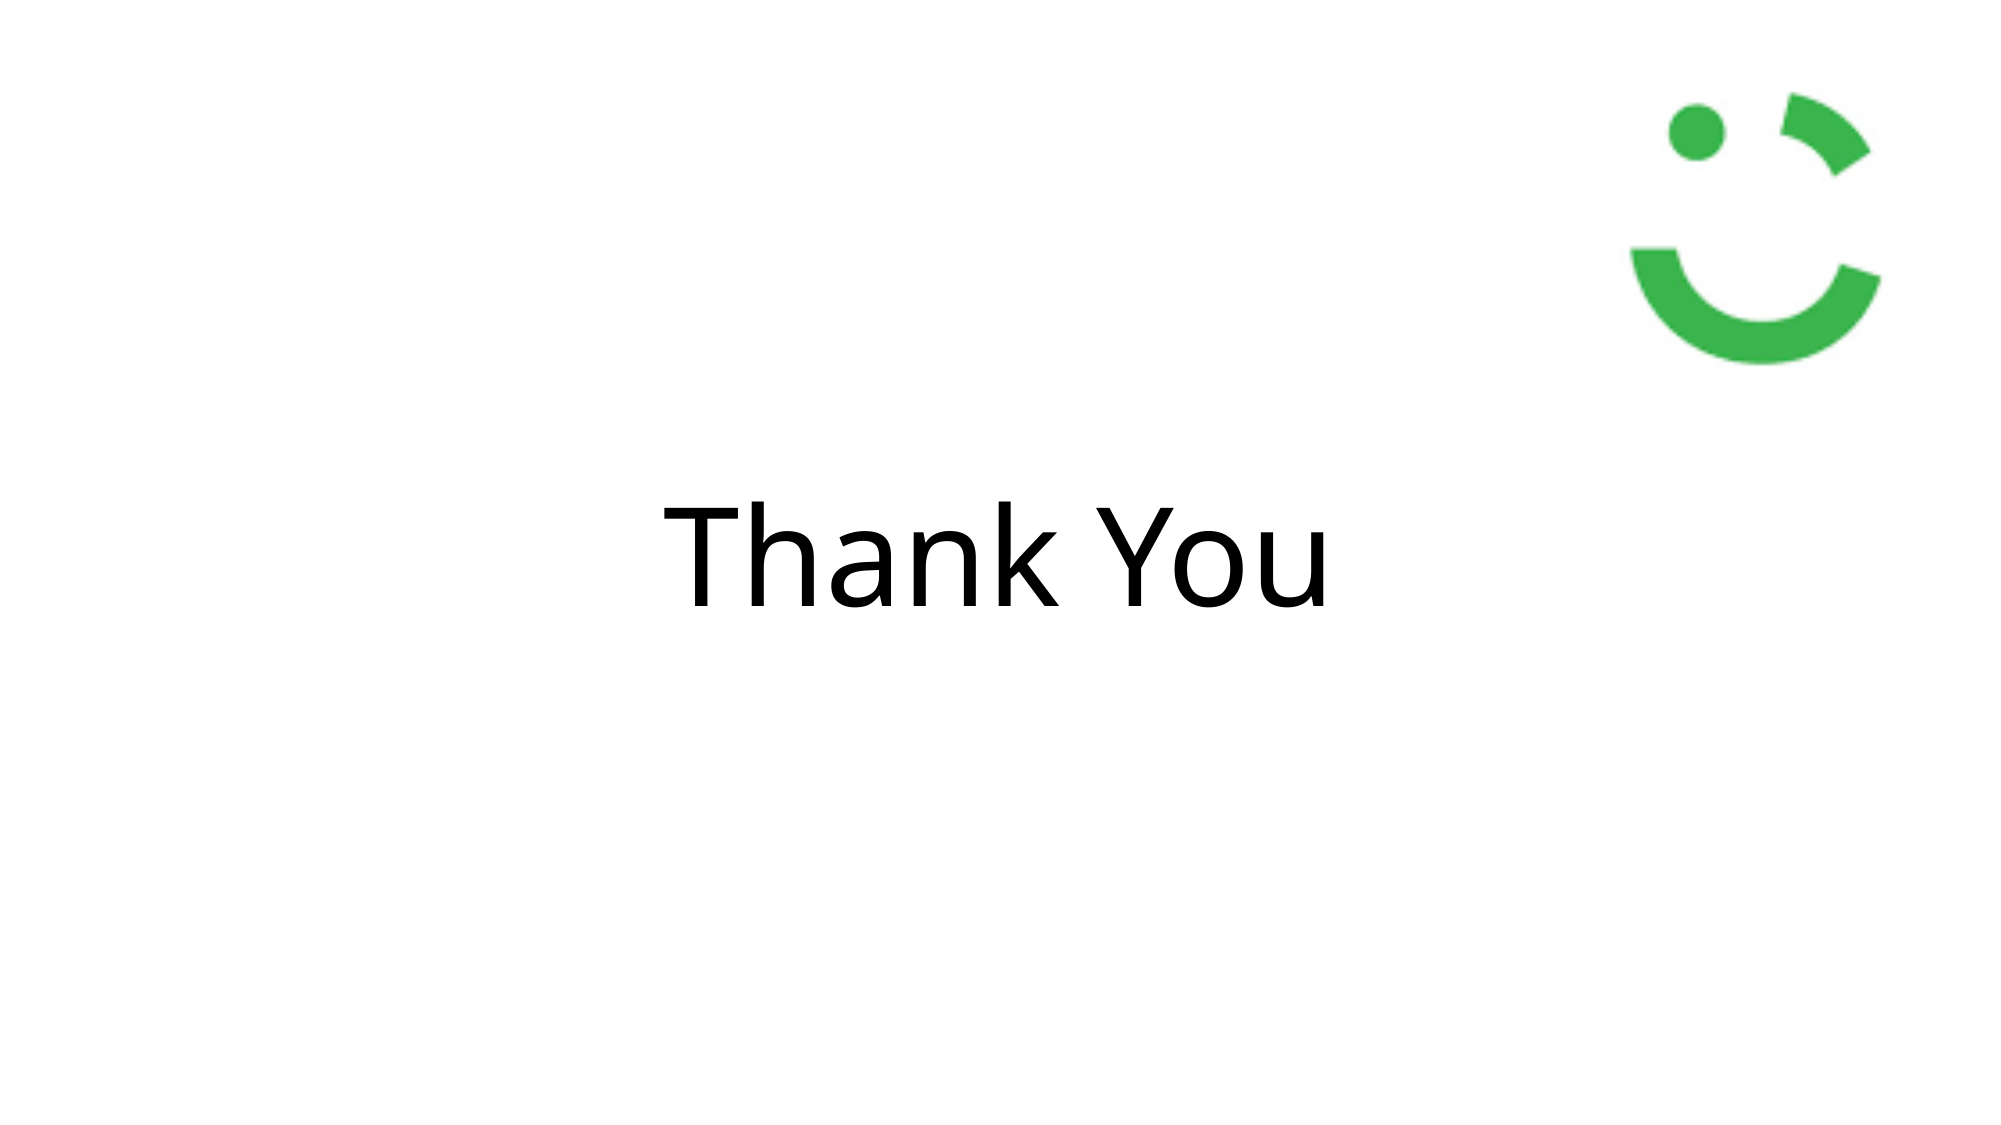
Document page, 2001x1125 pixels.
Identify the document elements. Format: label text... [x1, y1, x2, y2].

title Thank You [137, 456, 1863, 669]
picture [1540, 0, 2000, 429]
